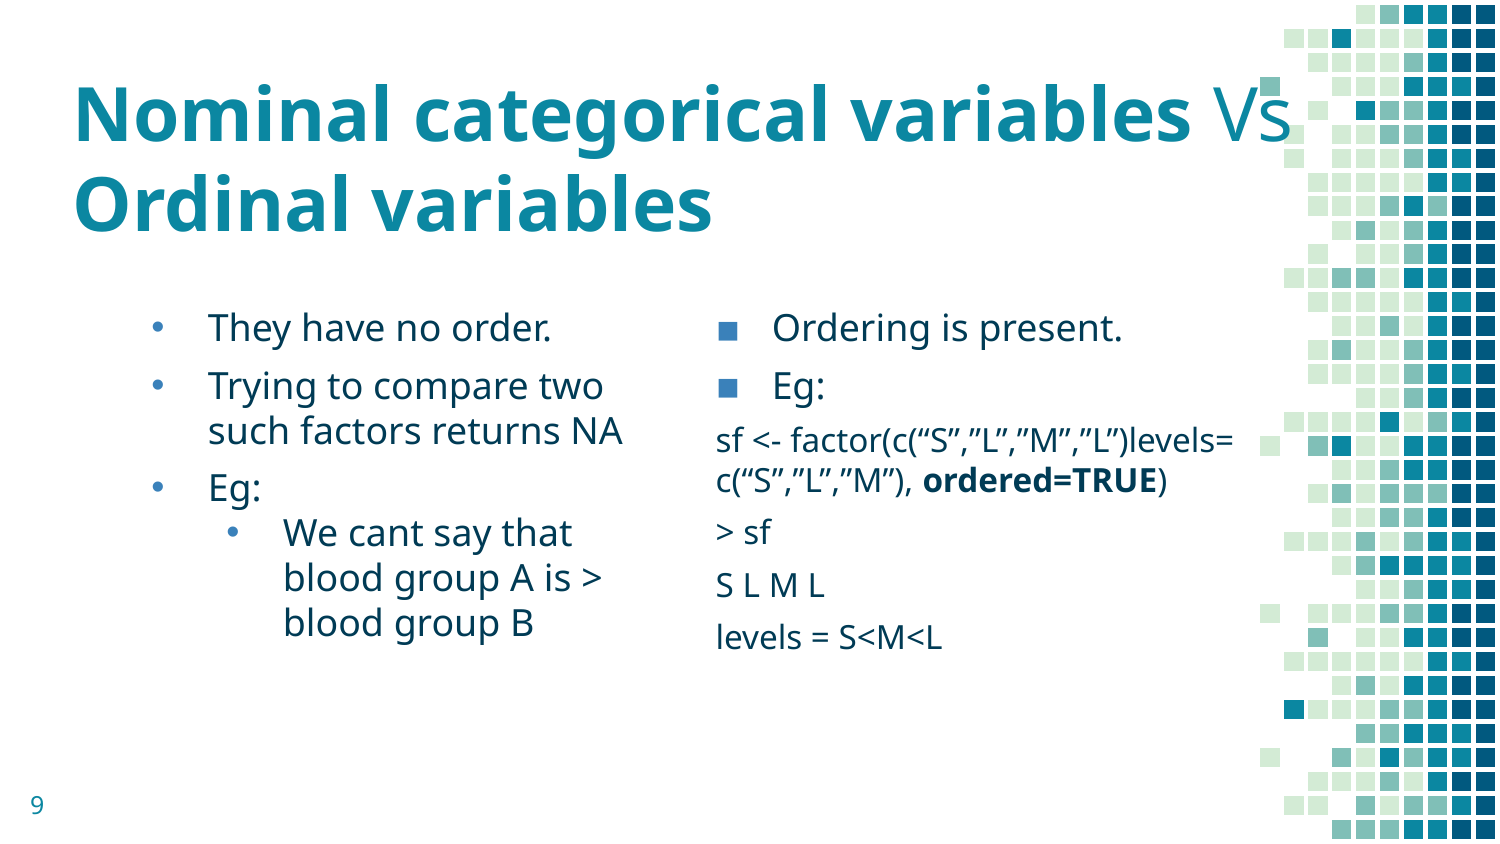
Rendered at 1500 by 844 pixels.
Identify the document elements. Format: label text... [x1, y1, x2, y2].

list They have no order. Trying to compare two such factors returns NA Eg: We cant say that blood group A is > blood group B [117, 289, 650, 796]
title Nominal categorical variables Vs Ordinal variables [57, 29, 1330, 262]
slide_number 9 [15, 774, 105, 839]
list Ordering is present. Eg: sf <- factor(c(“S”,”L”,”M”,”L”)levels= c(“S”,”L”,”M”), ordered=TRUE) > sf S L M L levels = S<M<L [681, 289, 1359, 796]
